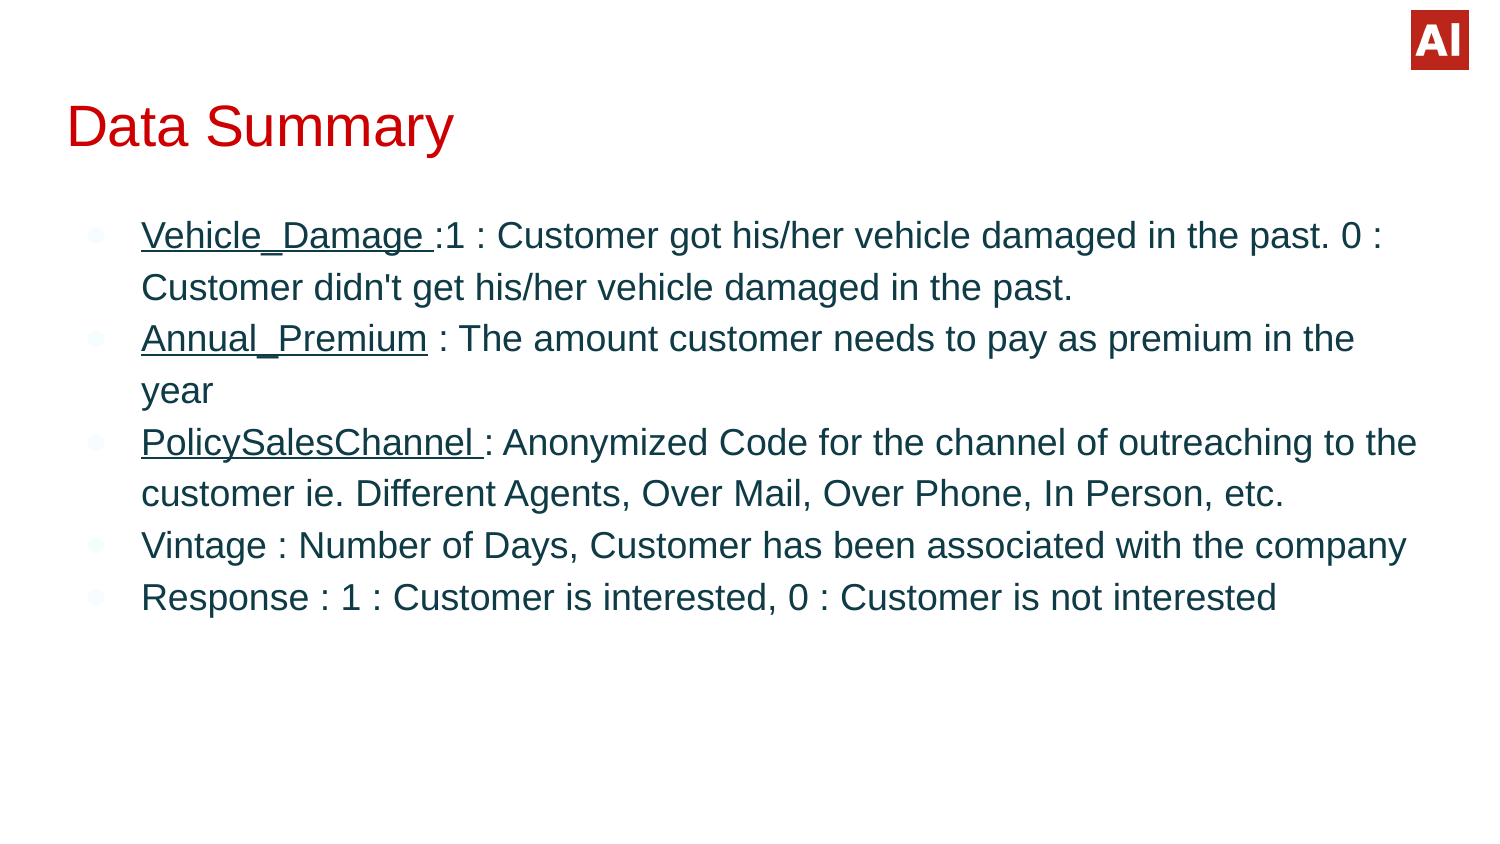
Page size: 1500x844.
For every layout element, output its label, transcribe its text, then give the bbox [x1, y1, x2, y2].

title Data Summary [51, 72, 1449, 167]
picture [1411, 10, 1469, 70]
list Vehicle_Damage :1 : Customer got his/her vehicle damaged in the past. 0 : Customer didn't get his/her vehicle damaged in the past. Annual_Premium : The amount customer needs to pay as premium in the year PolicySalesChannel : Anonymized Code for the channel of outreaching to the customer ie. Different Agents, Over Mail, Over Phone, In Person, etc. Vintage : Number of Days, Customer has been associated with the company Response : 1 : Customer is interested, 0 : Customer is not interested [51, 189, 1449, 750]
